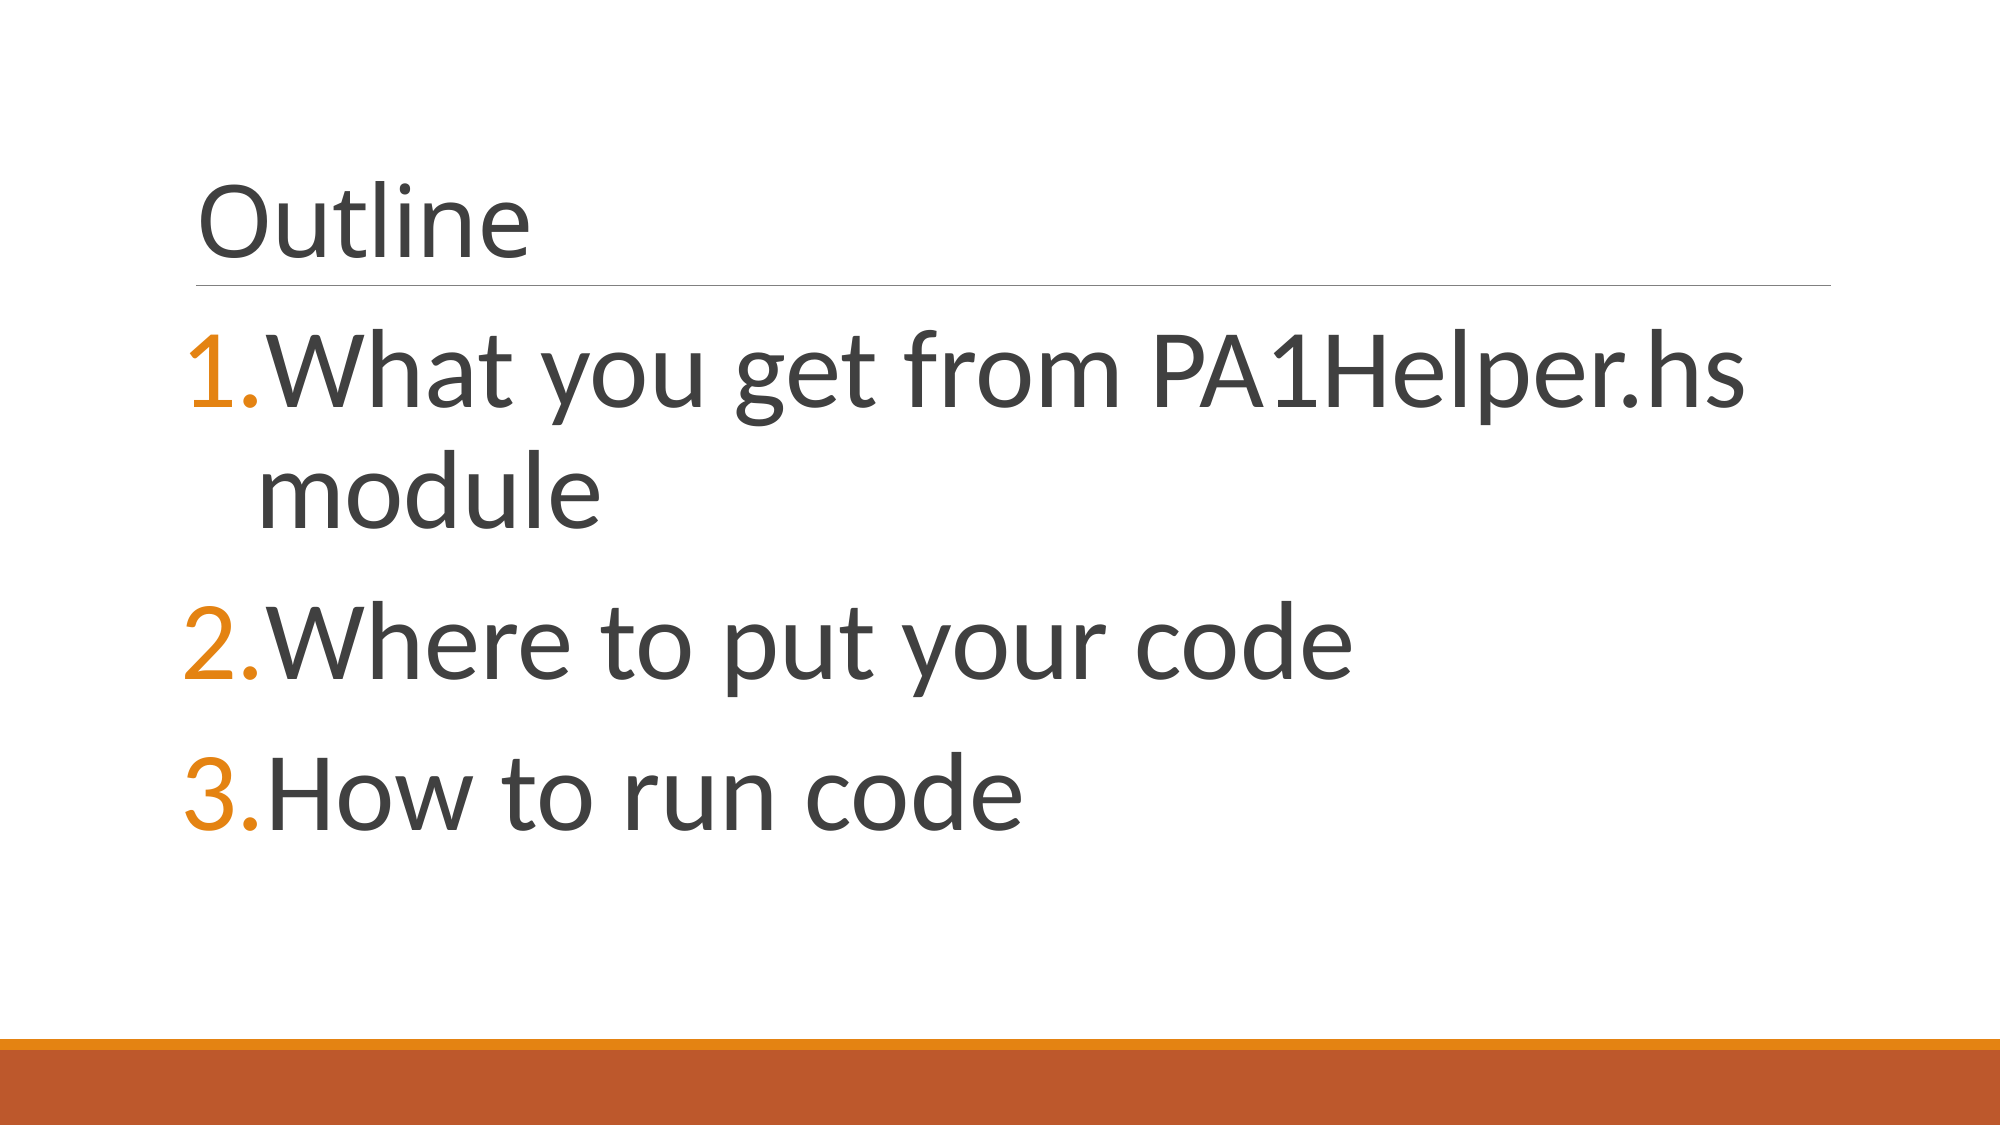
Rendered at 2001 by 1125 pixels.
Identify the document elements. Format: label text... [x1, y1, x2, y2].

list What you get from PA1Helper.hs module Where to put your code How to run code [180, 302, 1830, 963]
title Outline [180, 47, 1830, 285]
